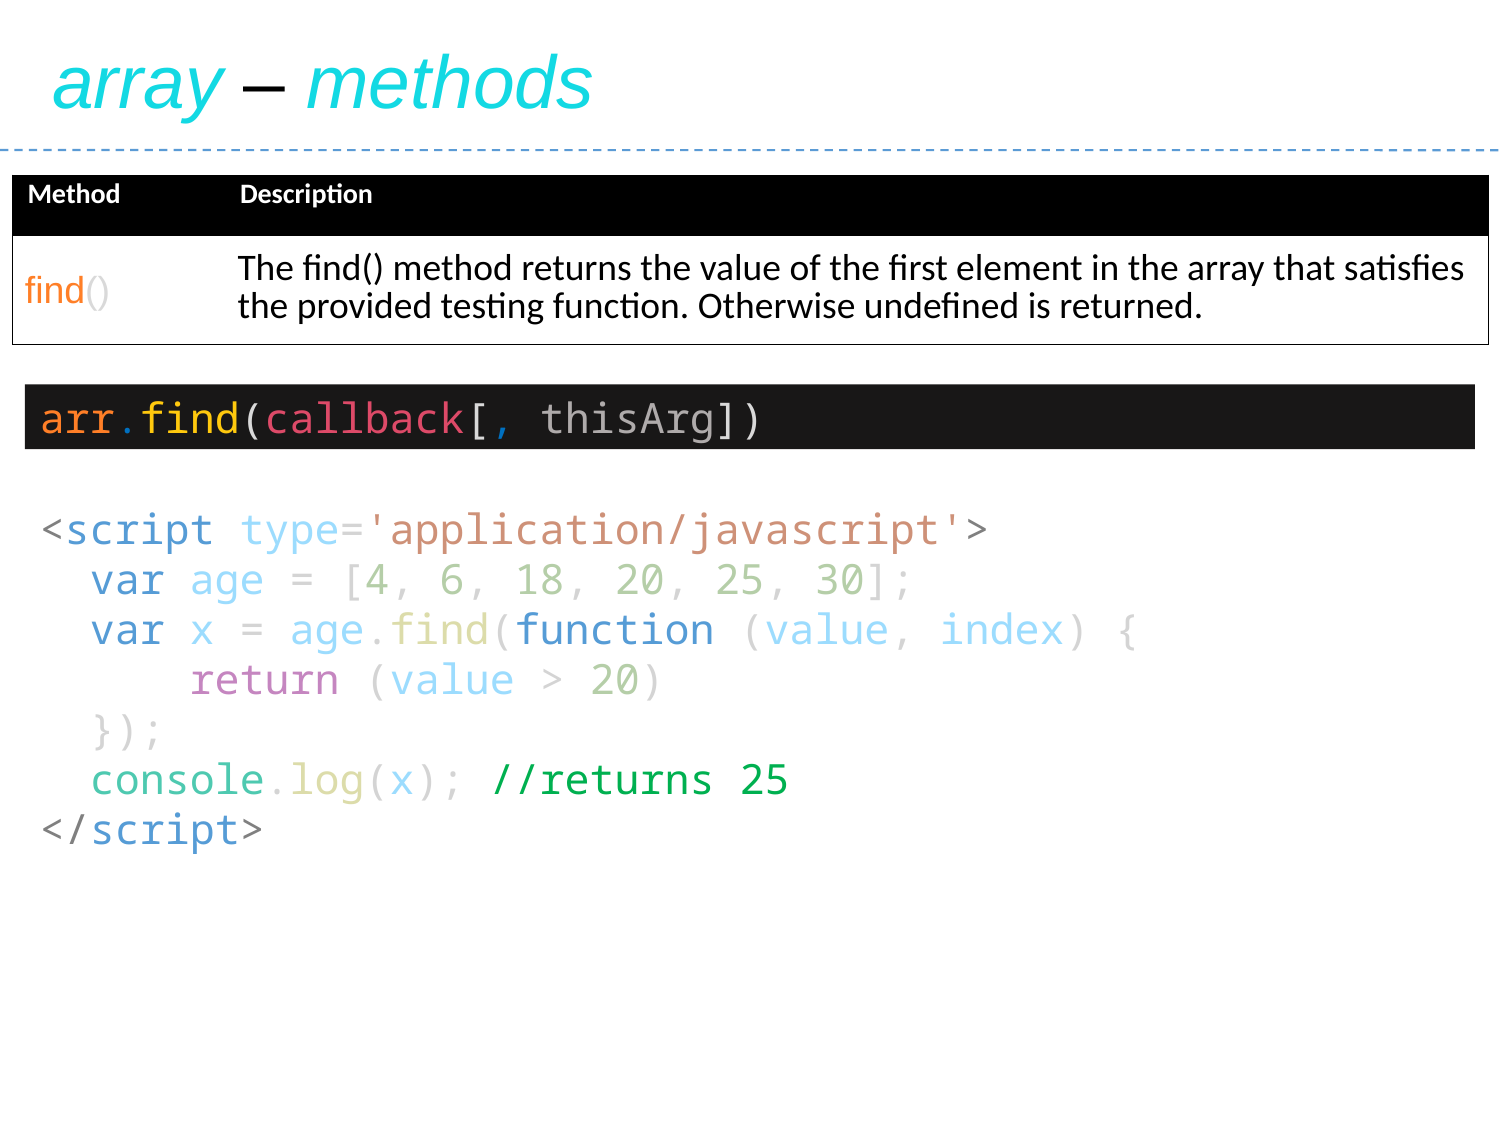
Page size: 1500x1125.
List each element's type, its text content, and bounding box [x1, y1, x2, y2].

table_header Method [13, 176, 225, 235]
text_box <script type='application/javascript'> var age = [4, 6, 18, 20, 25, 30]; var x = age.find(function (value, index) { return (value > 20) }); console.log(x); //returns 25 </script> [24, 495, 1438, 861]
table_cell find() [13, 236, 225, 344]
text_box array – methods [37, 26, 1450, 131]
text_box arr.find(callback[, thisArg]) [24, 384, 1475, 450]
table_header Description [225, 176, 1488, 235]
table_cell The find() method returns the value of the first element in the array that satisfies the provided testing function. Otherwise undefined is returned. [225, 236, 1488, 344]
